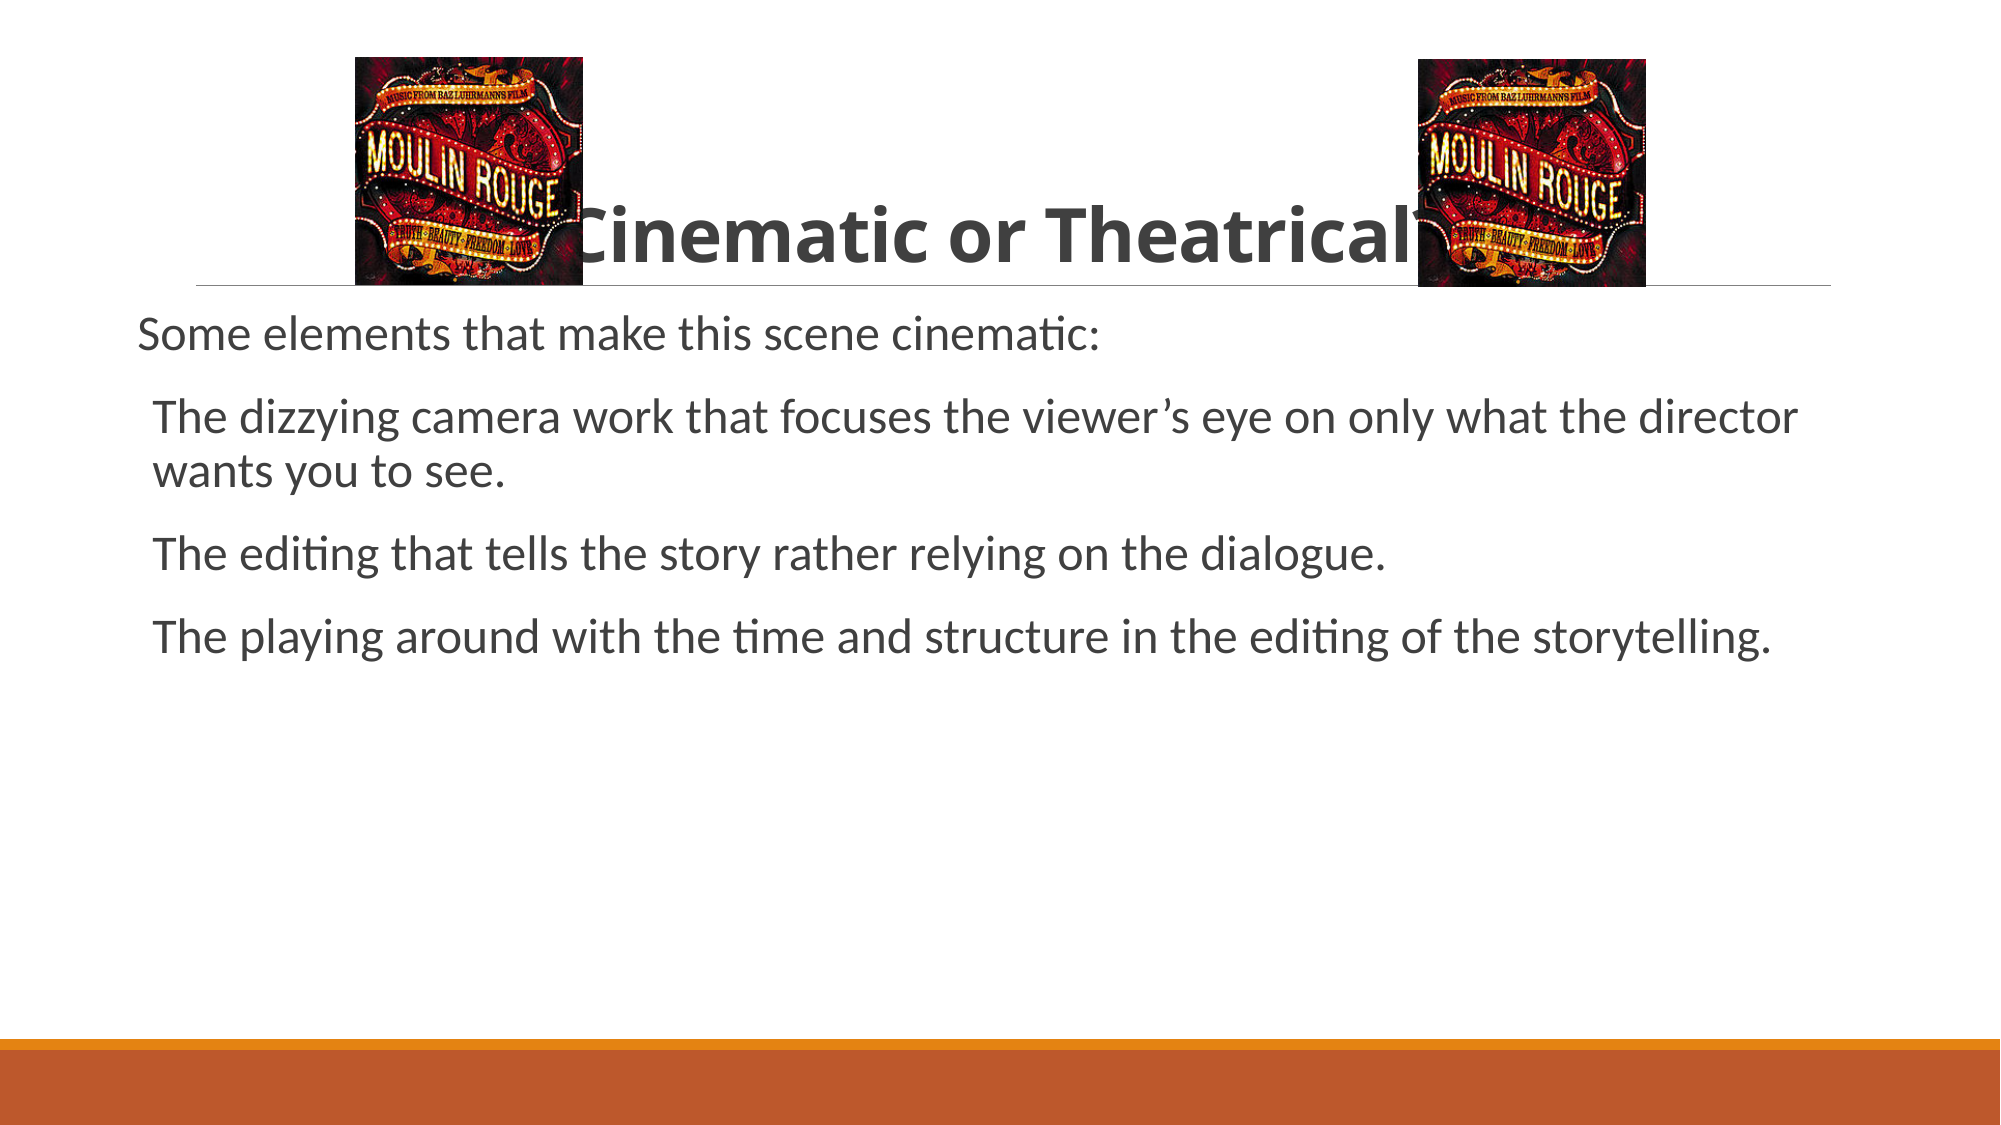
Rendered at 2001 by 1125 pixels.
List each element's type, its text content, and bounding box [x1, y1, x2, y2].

title Cinematic or Theatrical? [180, 47, 1830, 285]
list Some elements that make this scene cinematic: The dizzying camera work that focuses the viewer’s eye on only what the director wants you to see. The editing that tells the story rather relying on the dialogue. The playing around with the time and structure in the editing of the storytelling. [137, 299, 1863, 1083]
picture [1417, 59, 1647, 288]
picture [354, 57, 583, 286]
